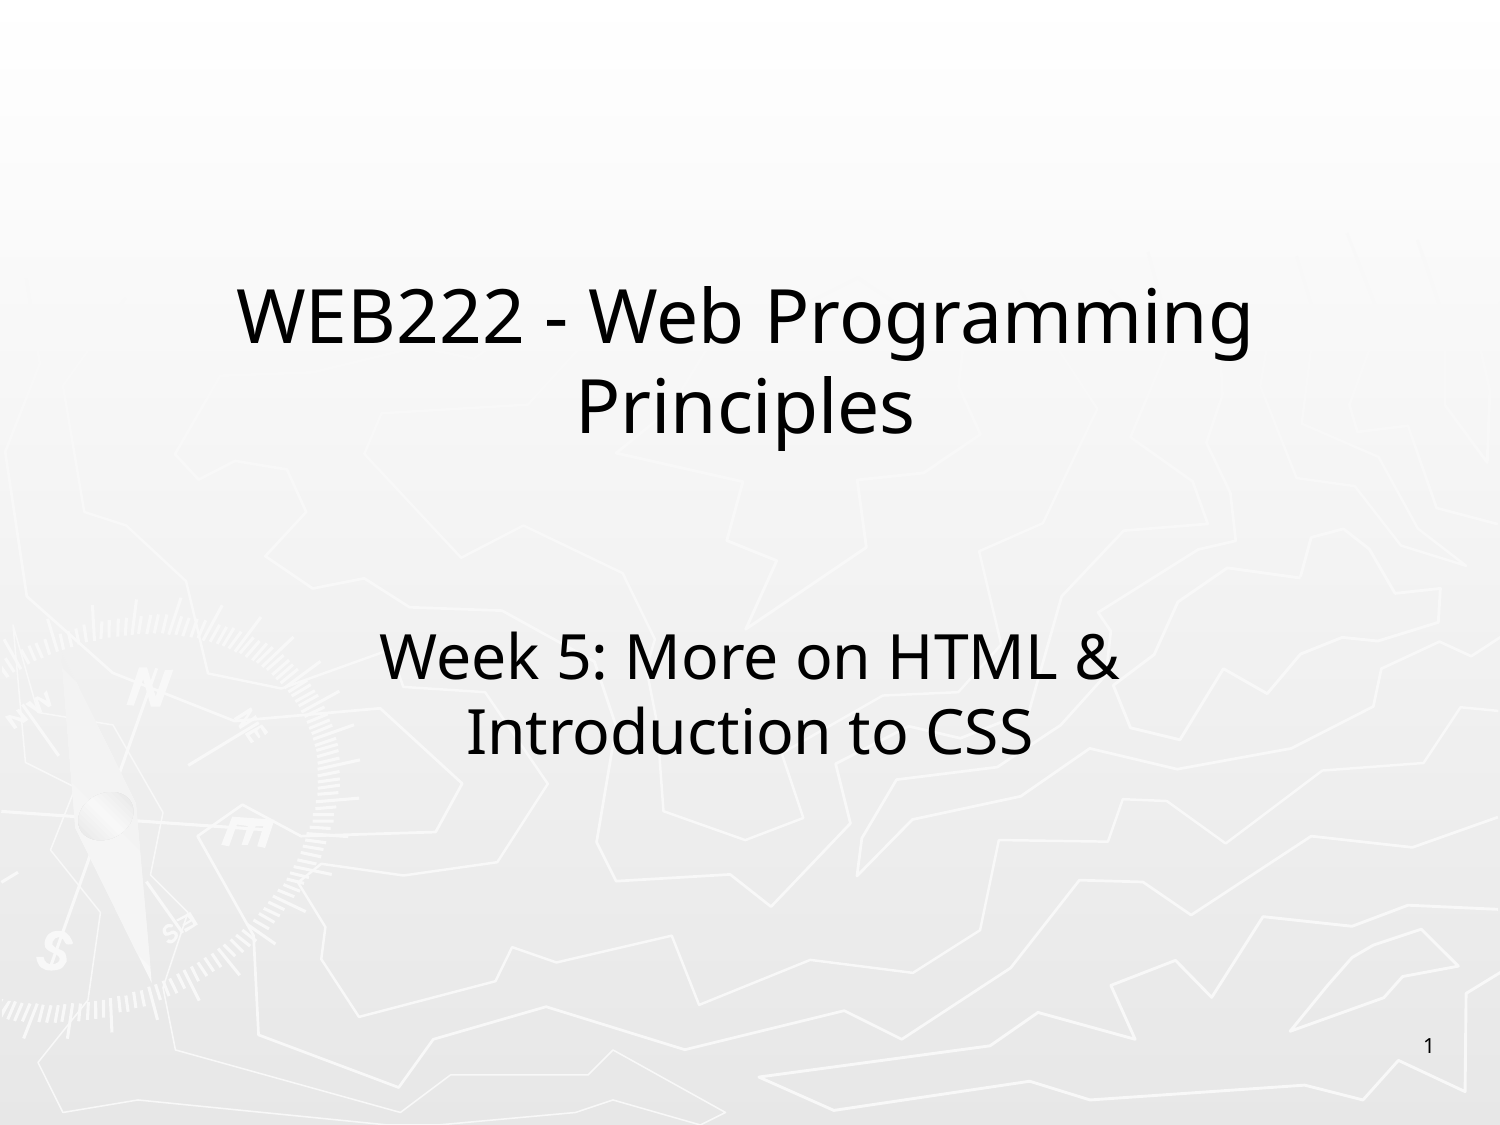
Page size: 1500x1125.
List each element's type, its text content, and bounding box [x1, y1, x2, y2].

subtitle Week 5: More on HTML & Introduction to CSS [225, 609, 1275, 894]
title WEB222 - Web Programming Principles [41, 290, 1450, 457]
slide_number 1 [1074, 1025, 1450, 1100]
